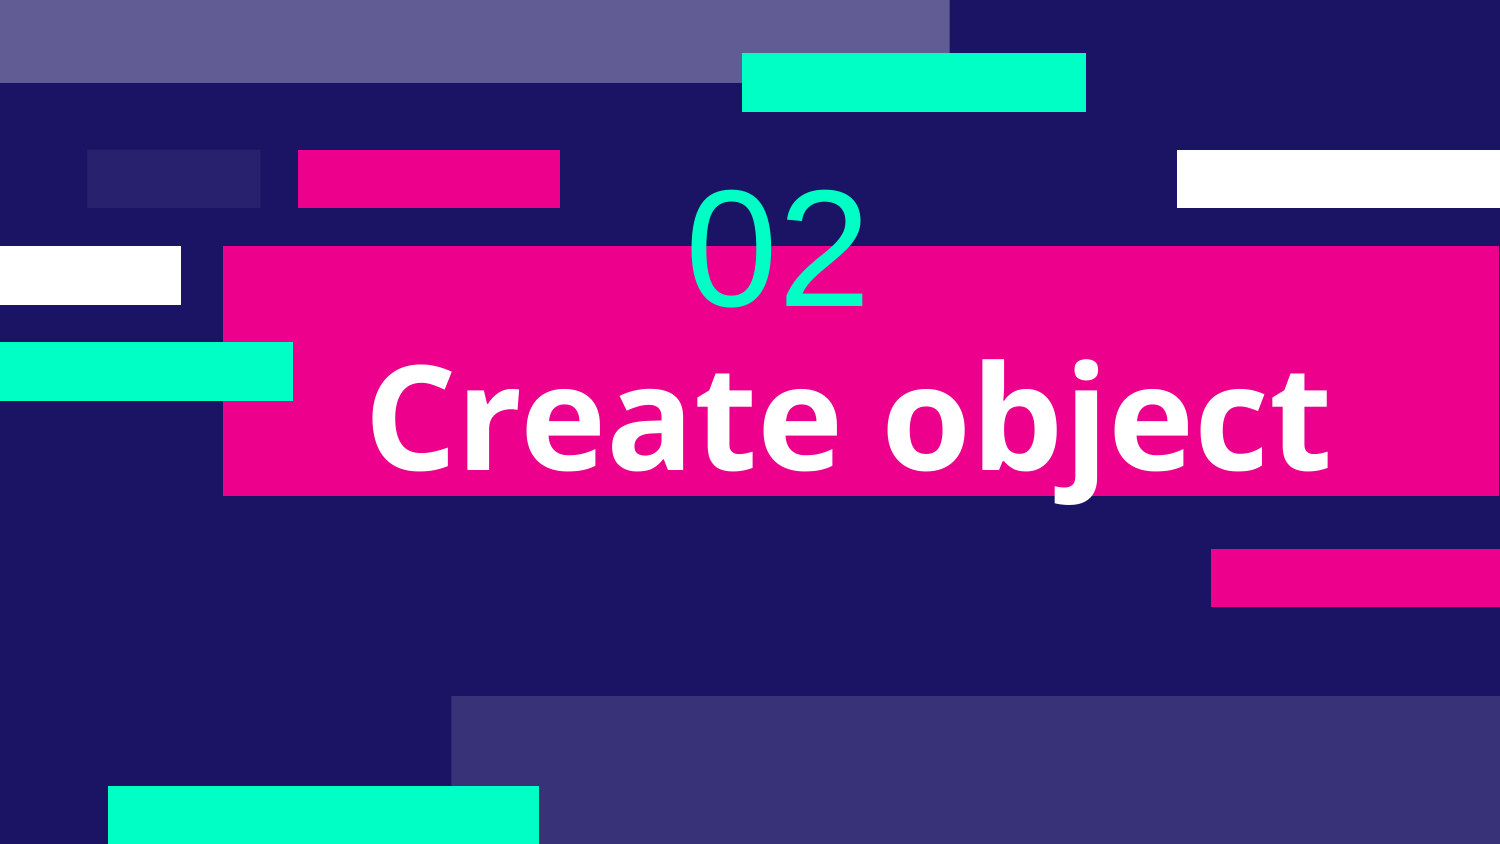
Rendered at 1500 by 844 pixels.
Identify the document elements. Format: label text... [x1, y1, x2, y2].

title Create object [150, 272, 1500, 500]
text_box 02 [87, 259, 1470, 341]
